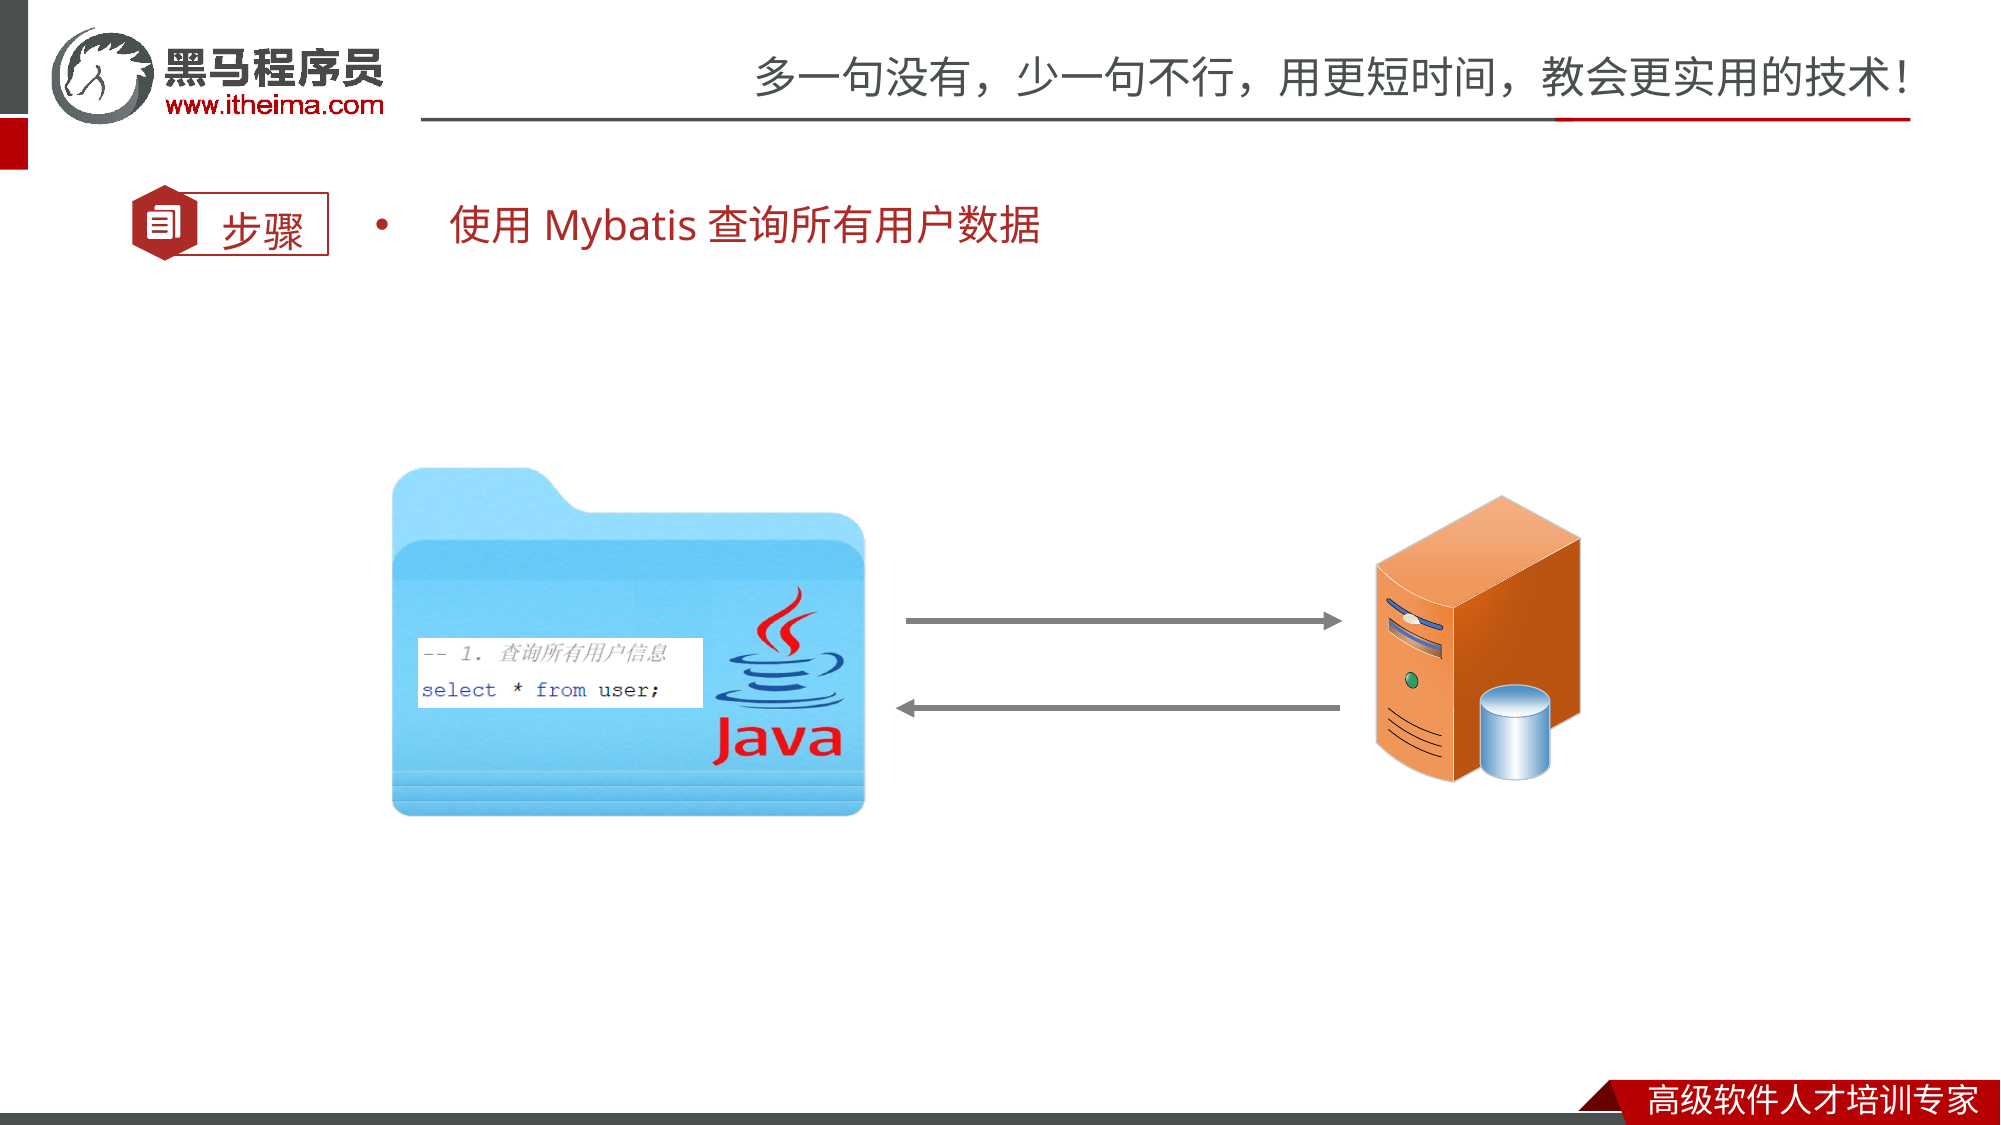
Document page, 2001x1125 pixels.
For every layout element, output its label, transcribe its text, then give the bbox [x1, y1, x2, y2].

picture [1373, 492, 1582, 784]
list 使用Mybatis查询所有用户数据 [360, 181, 1060, 267]
picture [390, 466, 867, 817]
picture [147, 205, 181, 239]
picture [50, 26, 384, 125]
